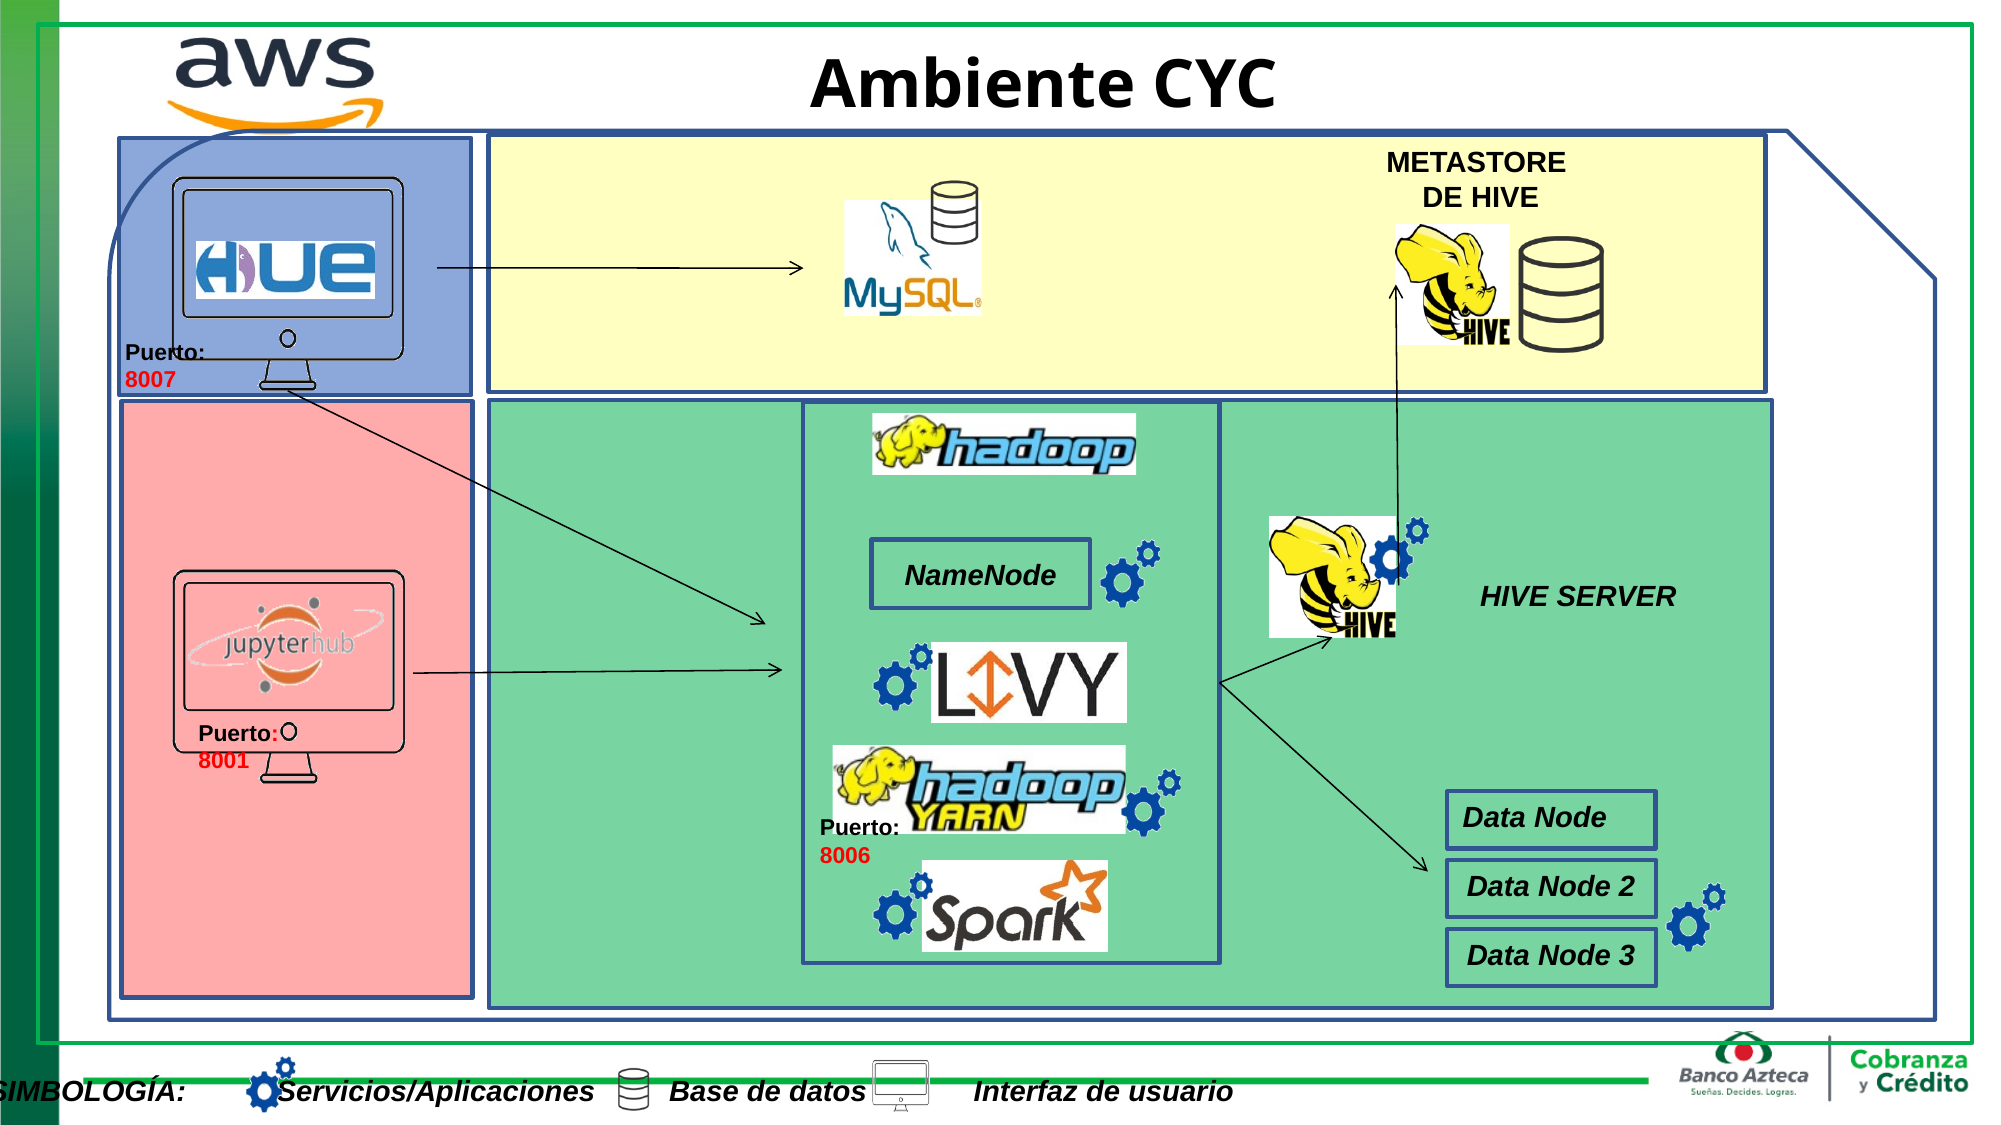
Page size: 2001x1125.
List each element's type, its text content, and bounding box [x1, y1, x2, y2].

picture [0, 0, 2000, 1125]
text_box SIMBOLOGÍA: Servicios/Aplicaciones Base de datos Interfaz de usuario [935, 1065, 1250, 1114]
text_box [802, 402, 1220, 964]
text_box SIMBOLOGÍA: Servicios/Aplicaciones Base de datos Interfaz de usuario [0, 1065, 240, 1114]
text_box SIMBOLOGÍA: Servicios/Aplicaciones Base de datos Interfaz de usuario [300, 1065, 611, 1114]
text_box SIMBOLOGÍA: Servicios/Aplicaciones Base de datos Interfaz de usuario [655, 1065, 866, 1114]
text_box Ambiente CYC [472, 33, 1616, 129]
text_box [409, 268, 644, 747]
text_box [36, 22, 1974, 1045]
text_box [1219, 636, 1333, 683]
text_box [649, 669, 783, 674]
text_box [843, 177, 984, 316]
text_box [1446, 791, 1657, 987]
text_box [1246, 433, 1548, 437]
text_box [1219, 682, 1429, 872]
